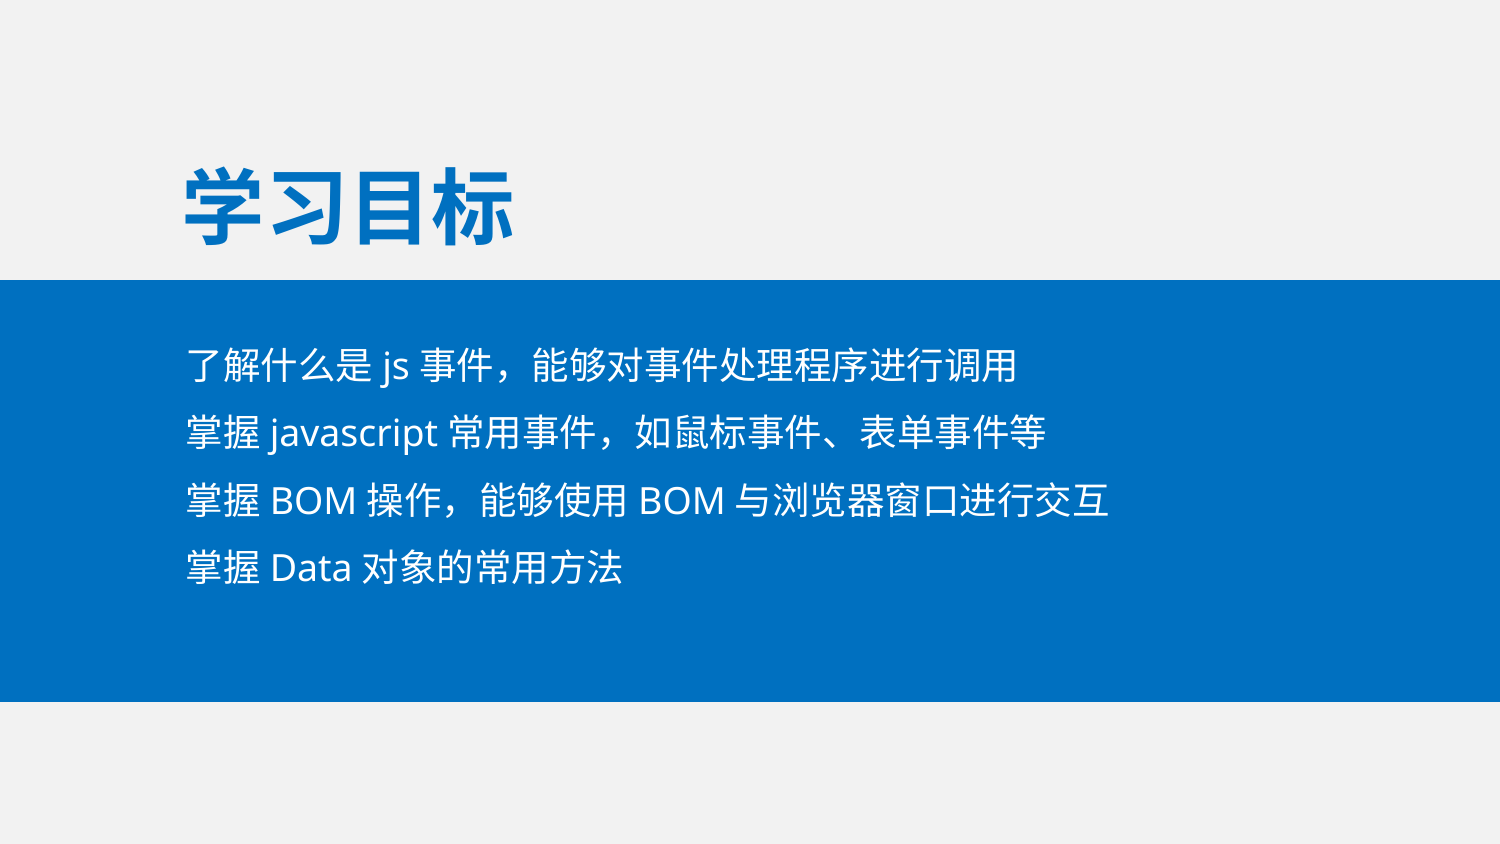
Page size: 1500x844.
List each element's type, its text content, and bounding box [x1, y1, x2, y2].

text_box [0, 278, 1500, 704]
text_box 学习目标 [147, 148, 550, 263]
text_box 了解什么是js事件，能够对事件处理程序进行调用 掌握javascript常用事件，如鼠标事件、表单事件等 掌握BOM操作，能够使用BOM与浏览器窗口进行交互 掌握Data对象的常用方法 [171, 311, 1329, 597]
